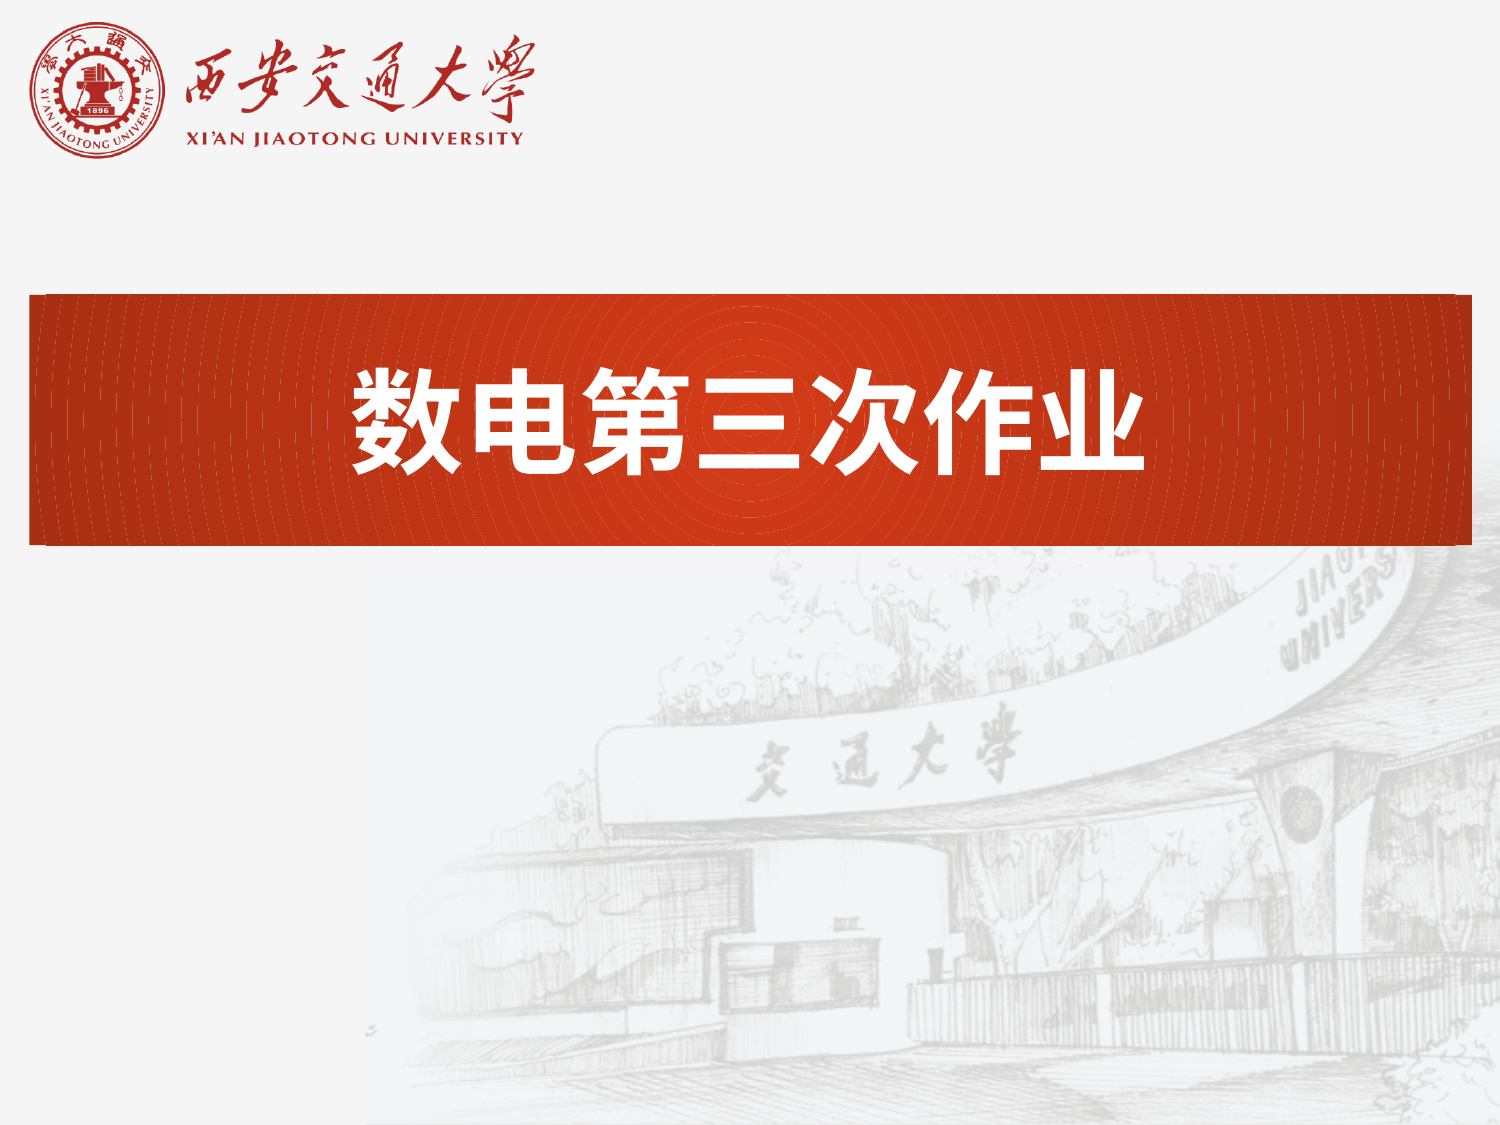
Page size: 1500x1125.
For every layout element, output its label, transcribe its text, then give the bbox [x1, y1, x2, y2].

text_box 数电第三次作业 [100, 343, 1400, 496]
picture [29, 22, 554, 164]
